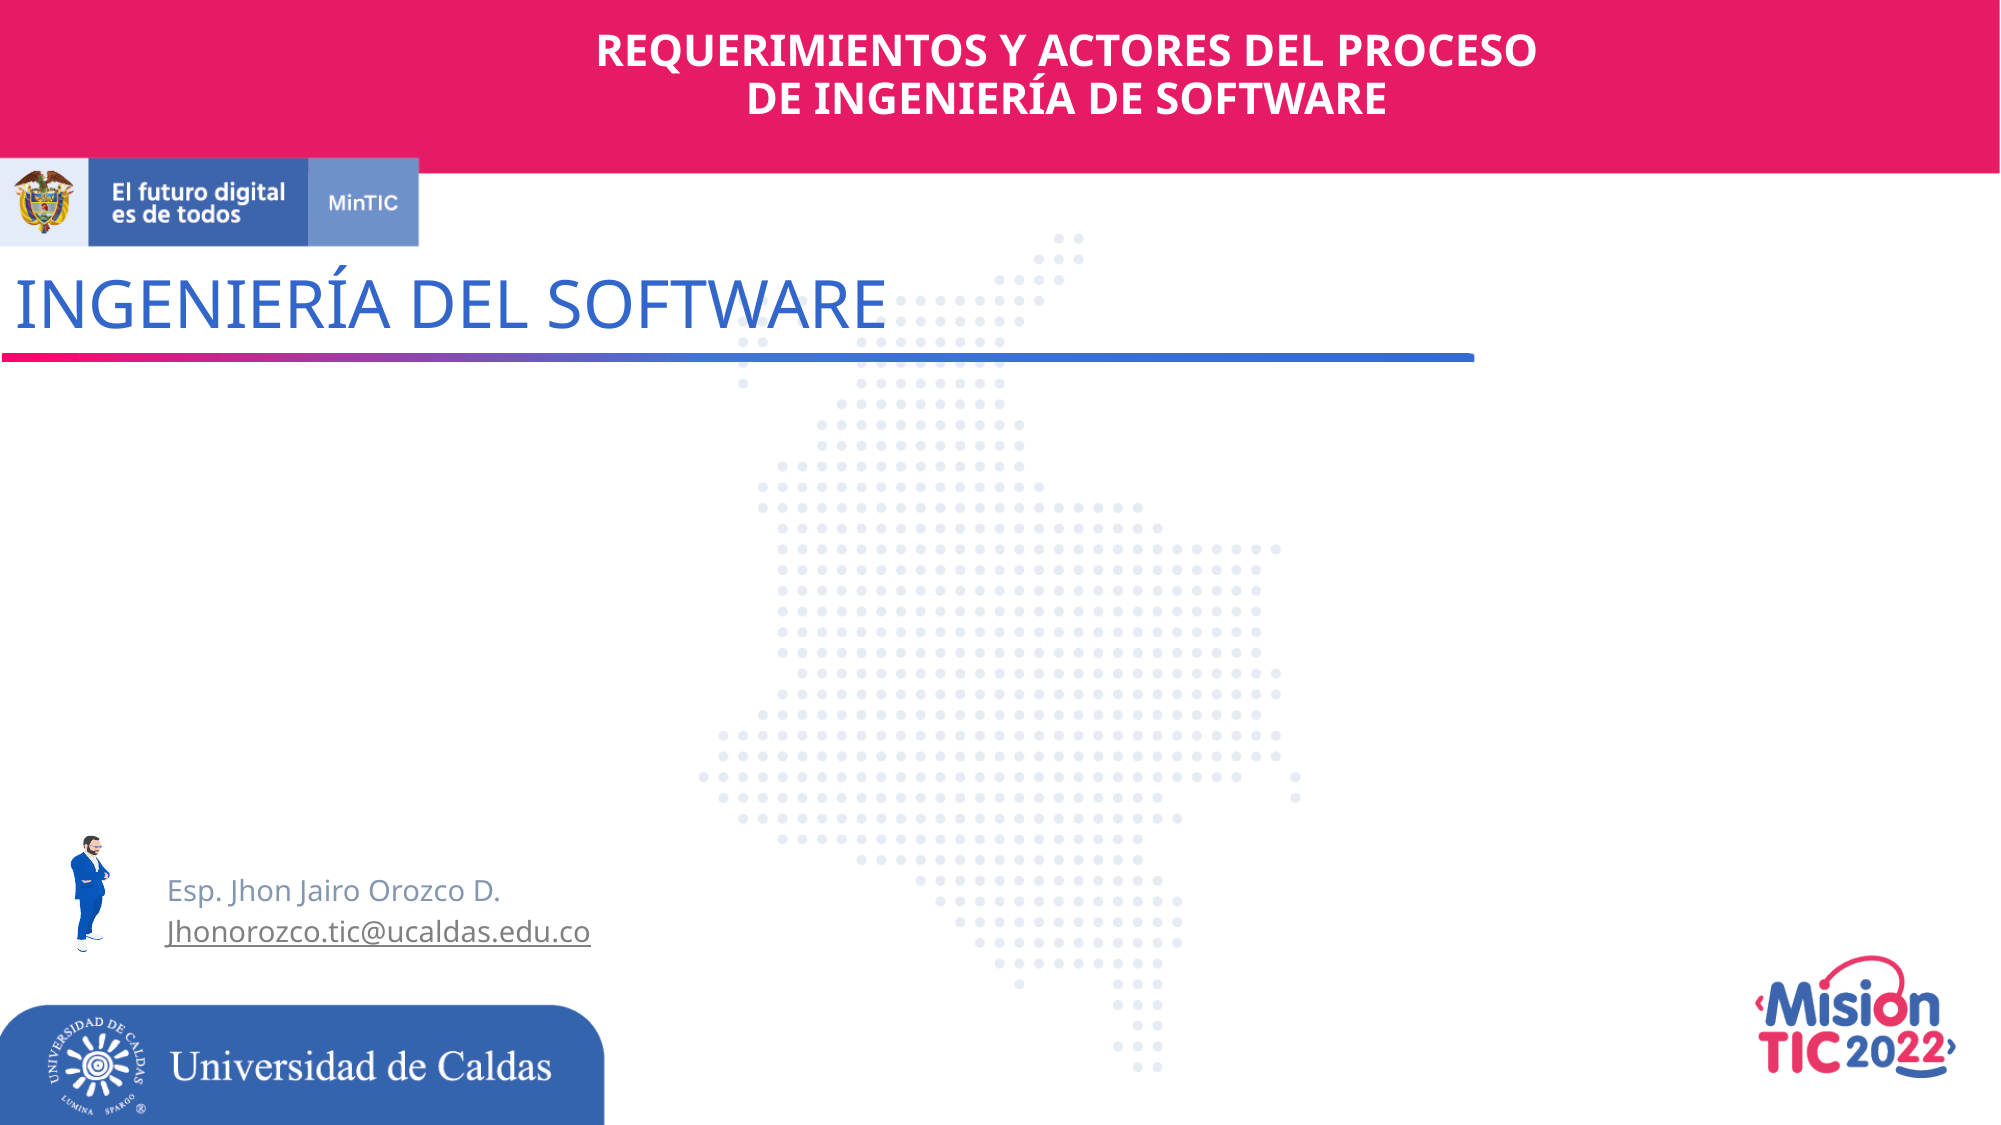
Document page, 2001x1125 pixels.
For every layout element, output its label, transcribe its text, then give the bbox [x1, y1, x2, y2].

text_box REQUERIMIENTOS Y ACTORES DEL PROCESO DE INGENIERÍA DE SOFTWARE [215, 20, 1930, 131]
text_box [70, 835, 110, 953]
text_box INGENIERÍA DEL SOFTWARE [0, 254, 1324, 350]
text_box Esp. Jhon Jairo Orozco D. Jhonorozco.tic@ucaldas.edu.co [152, 864, 625, 973]
picture [0, 0, 2000, 1125]
text_box [1, 353, 1475, 362]
